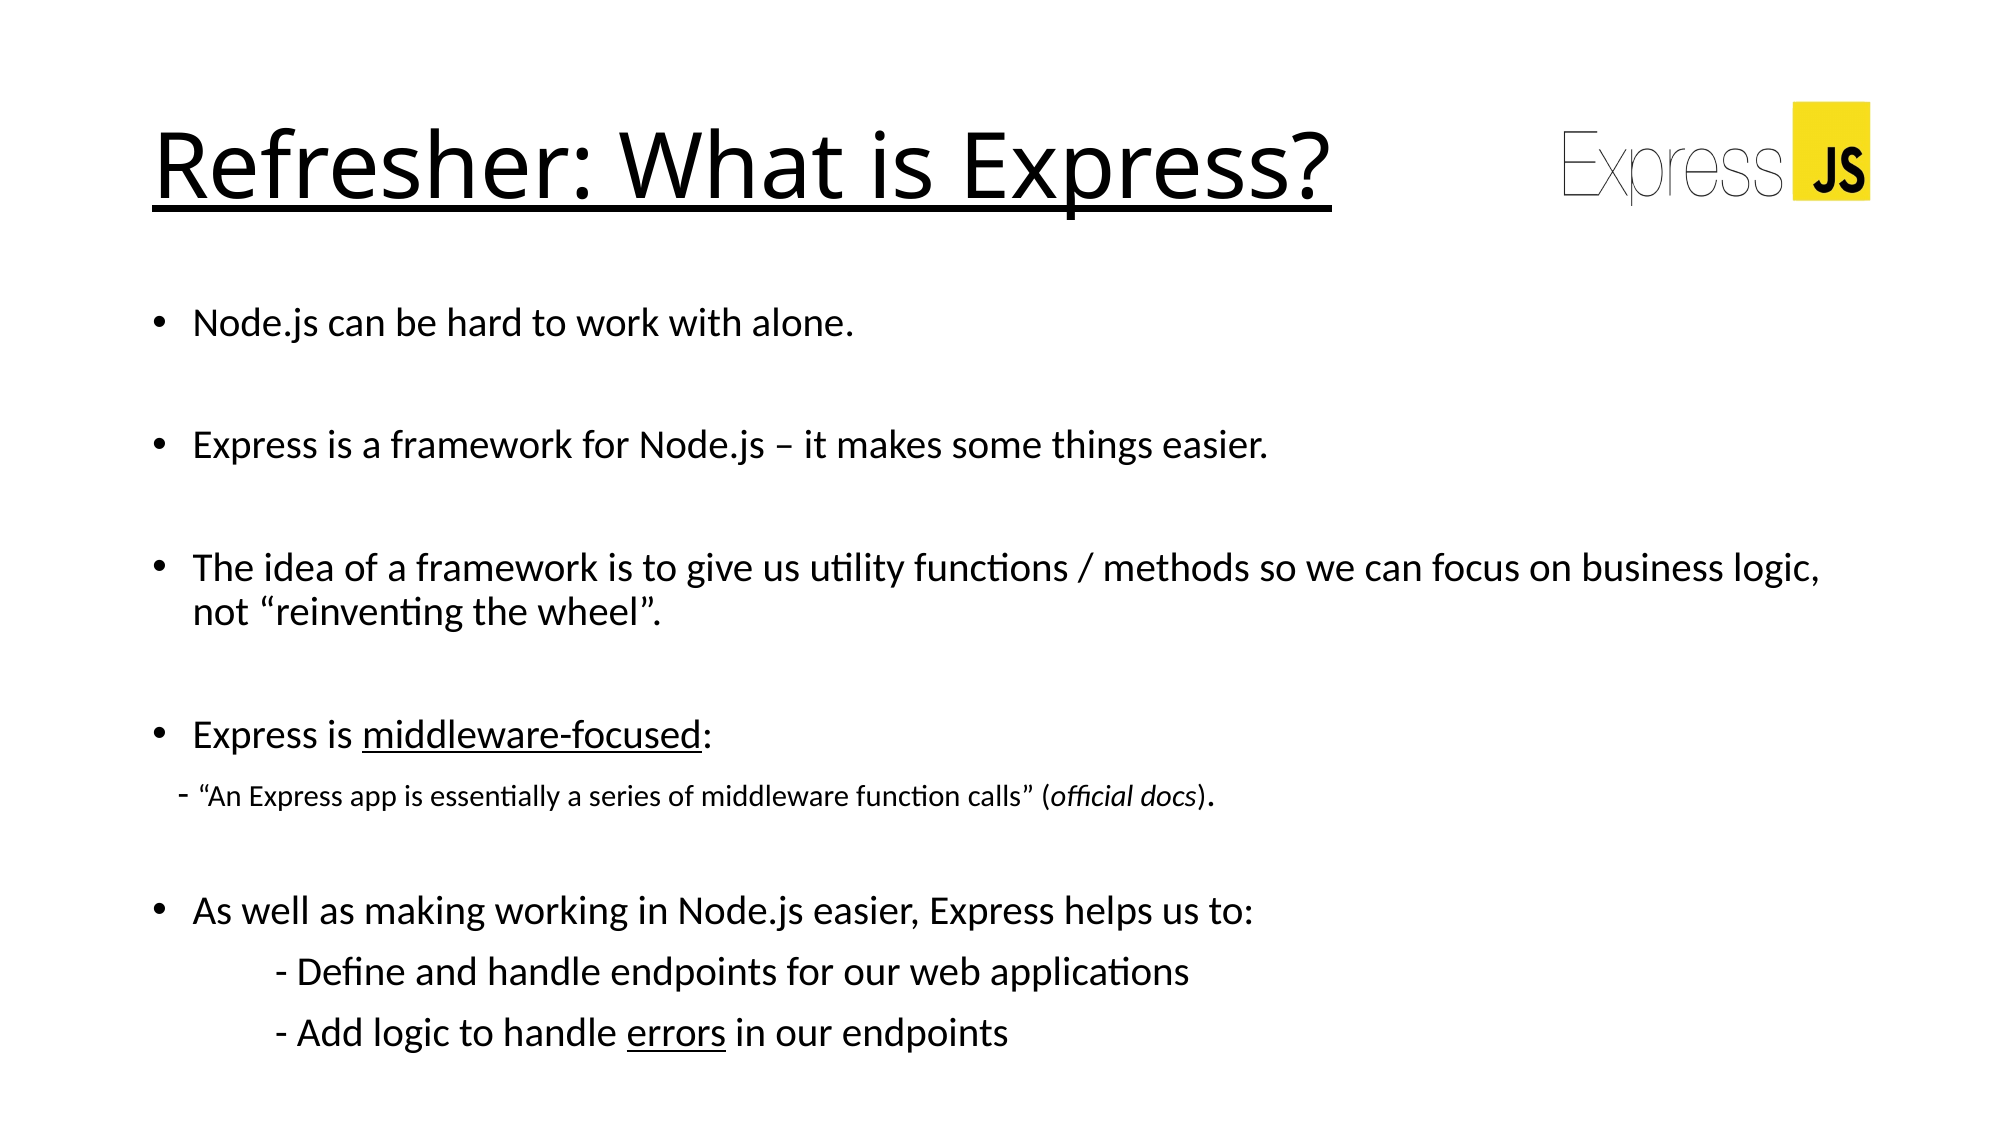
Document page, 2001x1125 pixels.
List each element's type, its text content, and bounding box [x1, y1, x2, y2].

text_box Node.js can be hard to work with alone. Express is a framework for Node.js – it makes some things easier. The idea of a framework is to give us utility functions / methods so we can focus on business logic, not “reinventing the wheel”. Express is middleware-focused: - “An Express app is essentially a series of middleware function calls” (official docs). As well as making working in Node.js easier, Express helps us to: - Define and handle endpoints for our web applications - Add logic to handle errors in our endpoints [137, 293, 1863, 1065]
picture [1552, 93, 1875, 207]
text_box Refresher: What is Express? [137, 59, 1863, 278]
